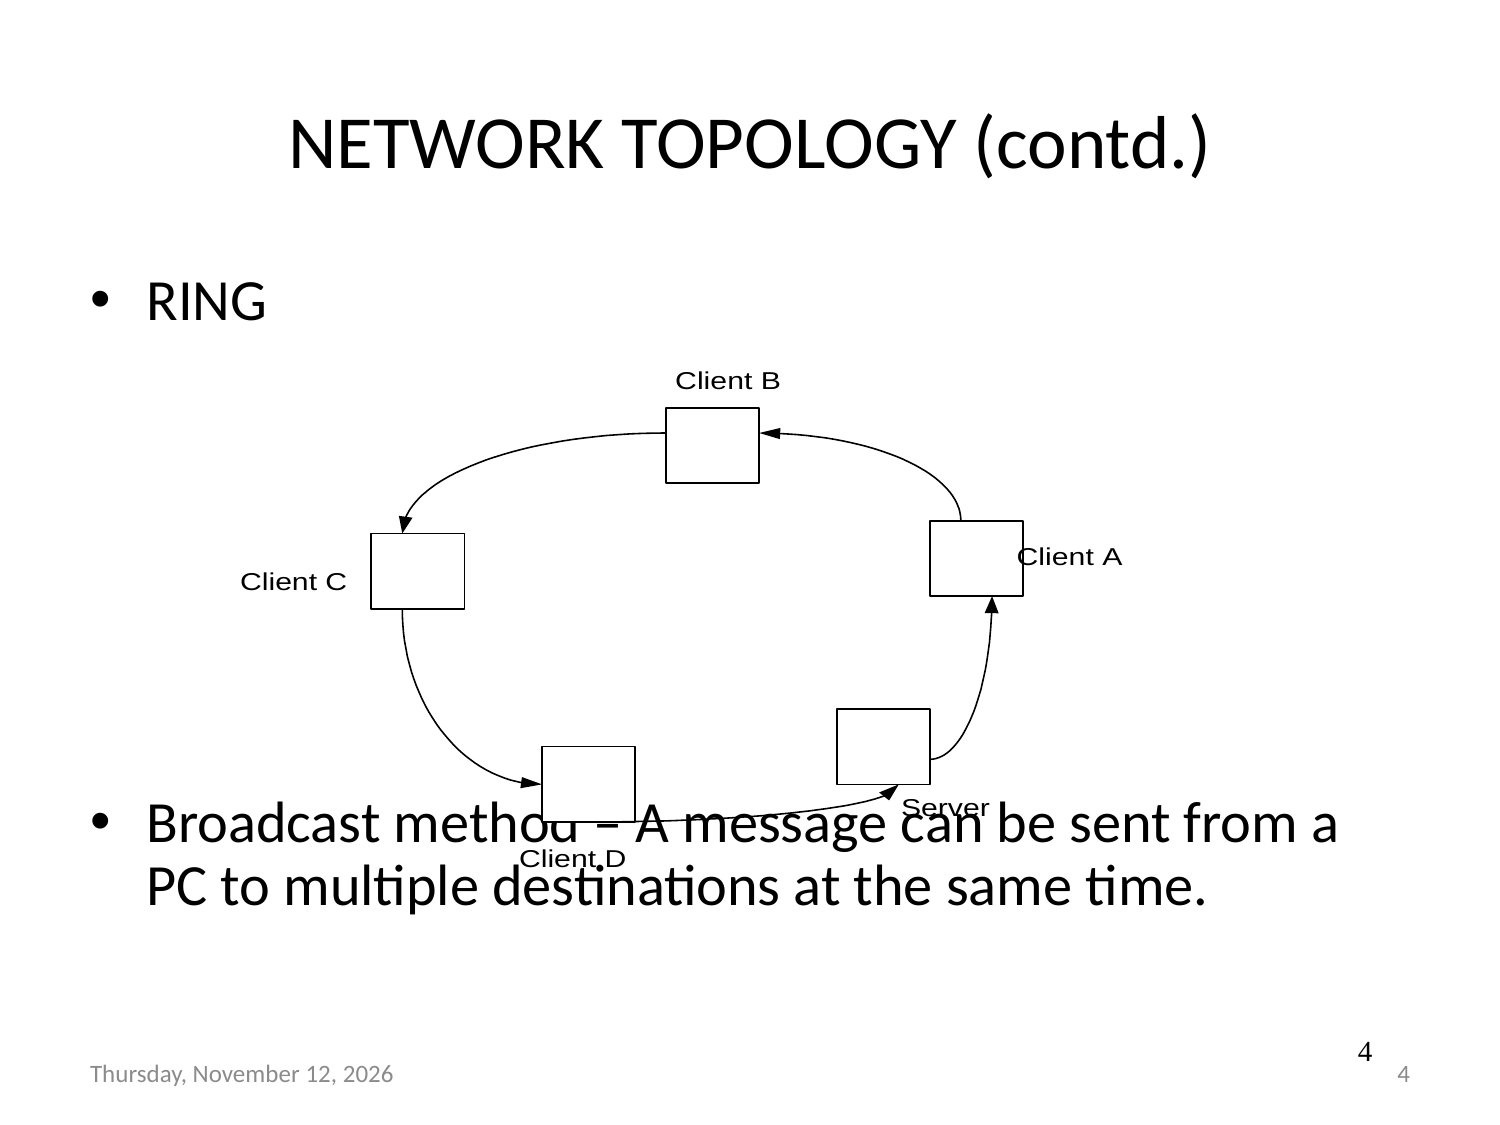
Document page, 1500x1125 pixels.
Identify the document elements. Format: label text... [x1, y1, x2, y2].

slide_number 4 [1074, 1042, 1425, 1103]
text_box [237, 362, 1126, 877]
title NETWORK TOPOLOGY (contd.) [75, 45, 1425, 233]
list RING Broadcast method – A message can be sent from a PC to multiple destinations at the same time. [75, 262, 1425, 1005]
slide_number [75, 1042, 425, 1103]
text_box 4 [1074, 1024, 1388, 1100]
